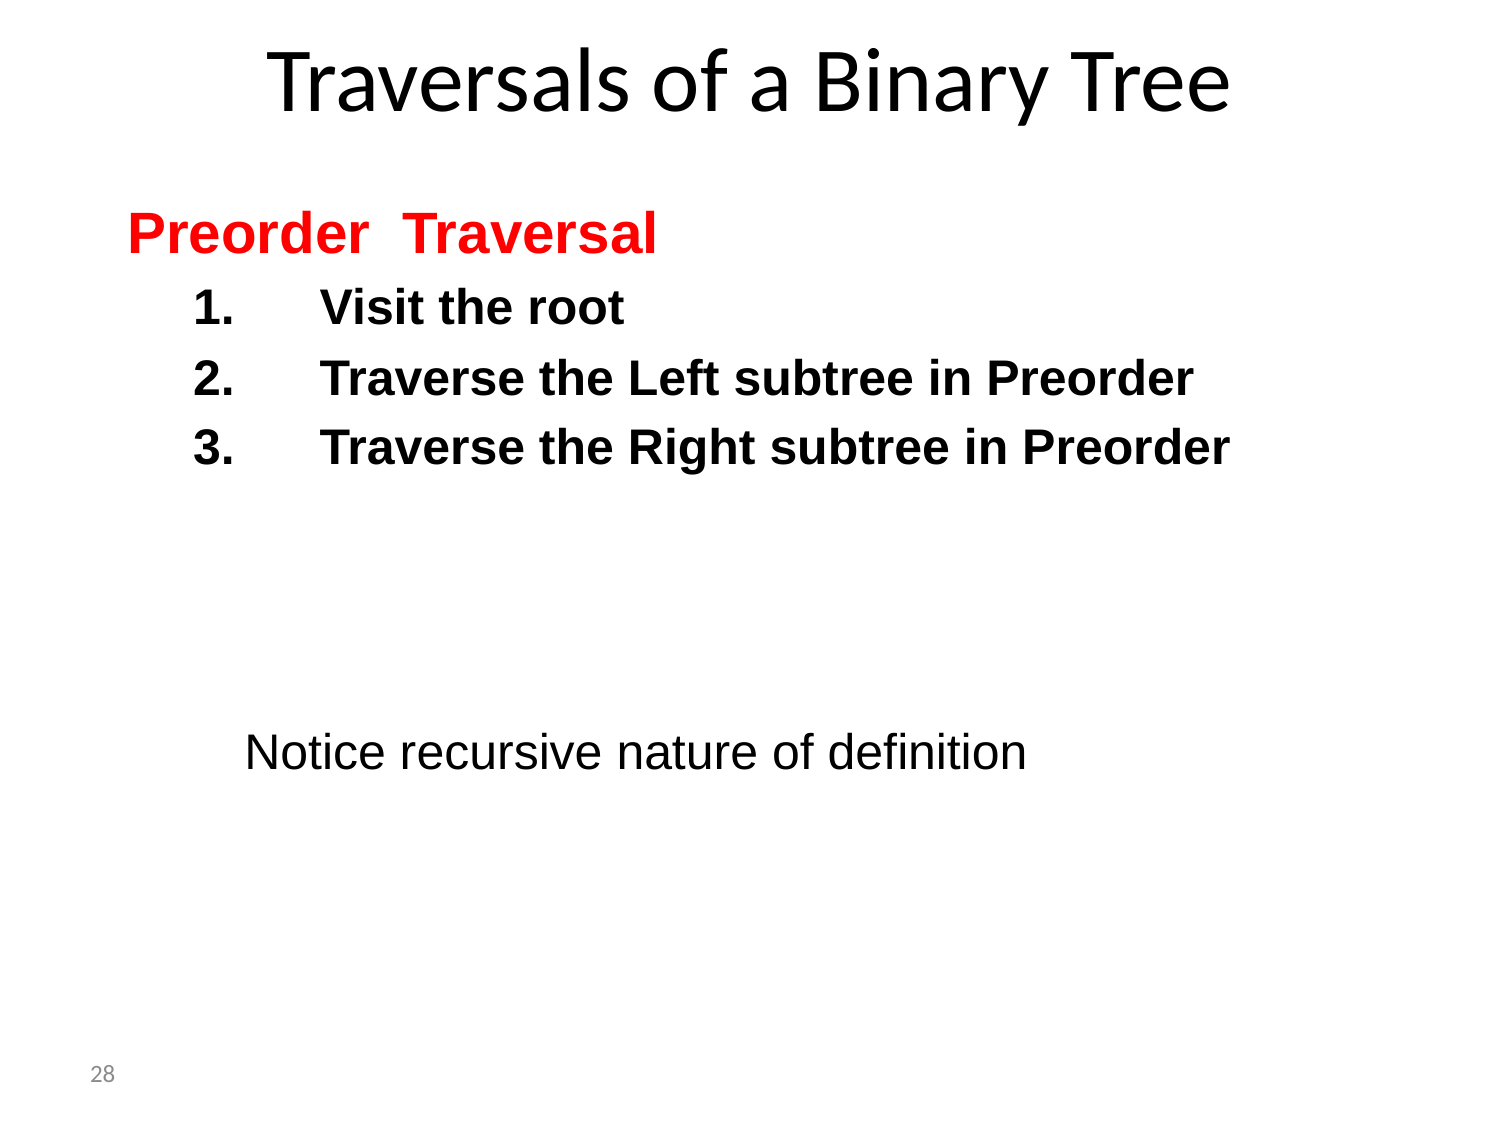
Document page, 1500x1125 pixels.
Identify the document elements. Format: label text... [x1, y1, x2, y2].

text_box Notice recursive nature of definition [229, 712, 1043, 788]
list Preorder Traversal Visit the root Traverse the Left subtree in Preorder Traverse the Right subtree in Preorder [112, 187, 1388, 600]
title Traversals of a Binary Tree [112, 12, 1388, 138]
slide_number 28 [75, 1042, 425, 1103]
